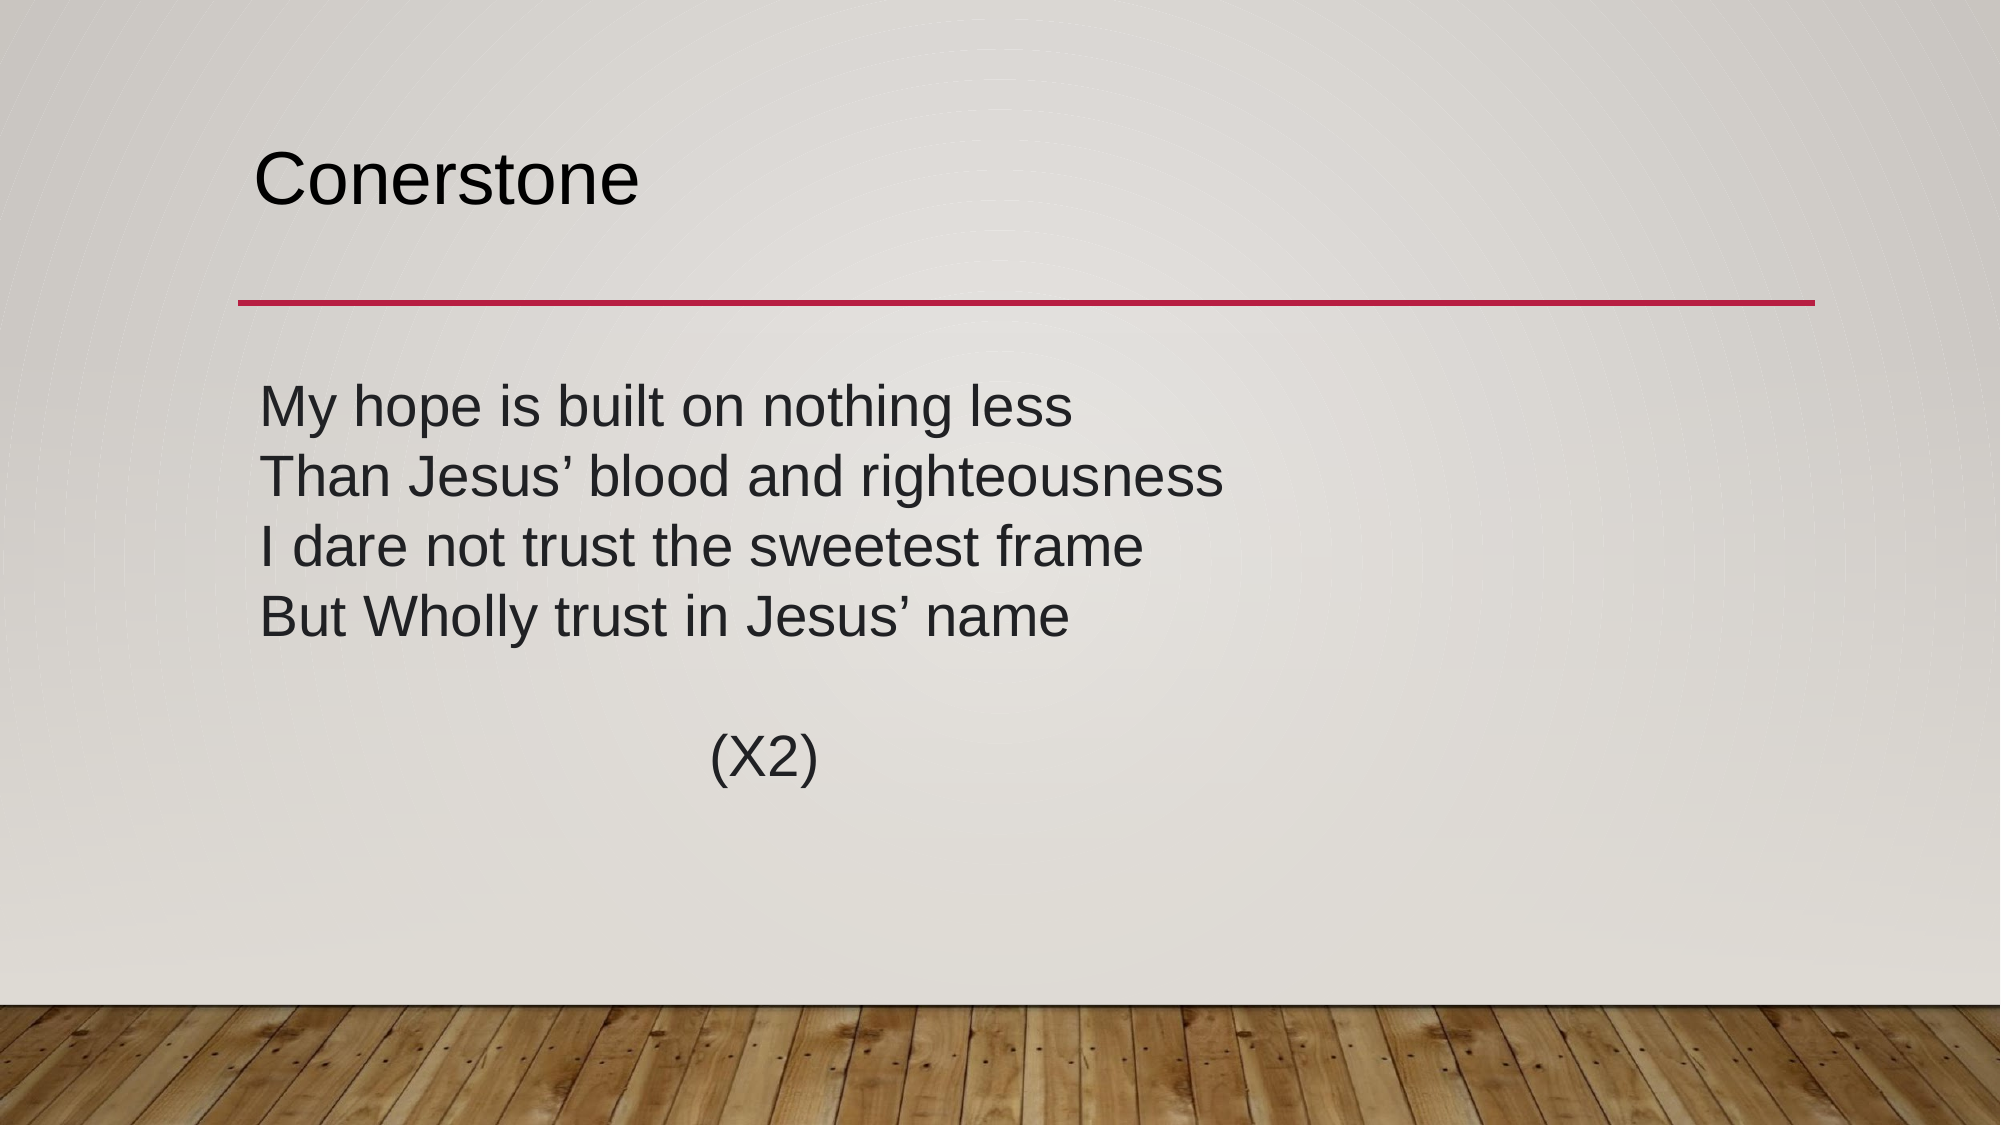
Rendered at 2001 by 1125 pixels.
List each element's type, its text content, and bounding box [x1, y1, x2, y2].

title Conerstone [238, 131, 1814, 305]
text_box My hope is built on nothing less Than Jesus’ blood and righteousness I dare not trust the sweetest frame But Wholly trust in Jesus’ name (X2) [244, 360, 1814, 866]
picture [0, 1005, 2000, 1125]
